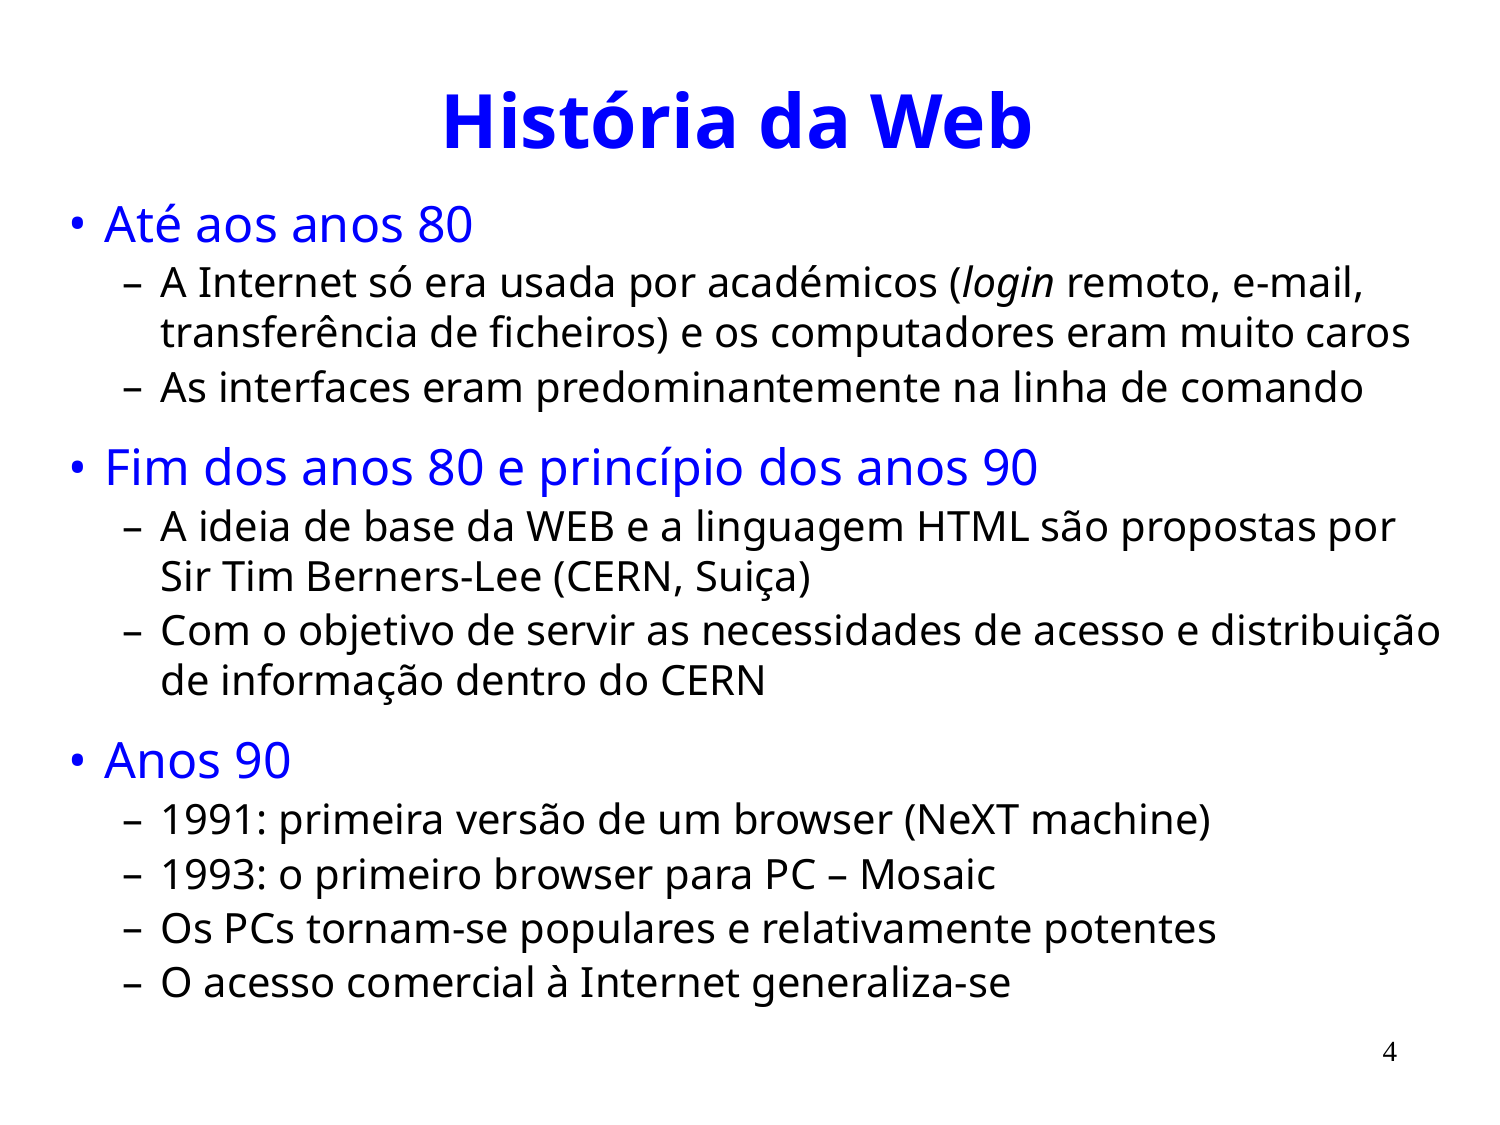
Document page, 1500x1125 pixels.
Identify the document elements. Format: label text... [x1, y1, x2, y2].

title História da Web [50, 62, 1425, 175]
list Até aos anos 80 A Internet só era usada por académicos (login remoto, e-mail, transferência de ficheiros) e os computadores eram muito caros As interfaces eram predominantemente na linha de comando Fim dos anos 80 e princípio dos anos 90 A ideia de base da WEB e a linguagem HTML são propostas por Sir Tim Berners-Lee (CERN, Suiça) Com o objetivo de servir as necessidades de acesso e distribuição de informação dentro do CERN Anos 90 1991: primeira versão de um browser (NeXT machine) 1993: o primeiro browser para PC – Mosaic Os PCs tornam-se populares e relativamente potentes O acesso comercial à Internet generaliza-se [53, 184, 1466, 1032]
slide_number 4 [1262, 1025, 1413, 1088]
